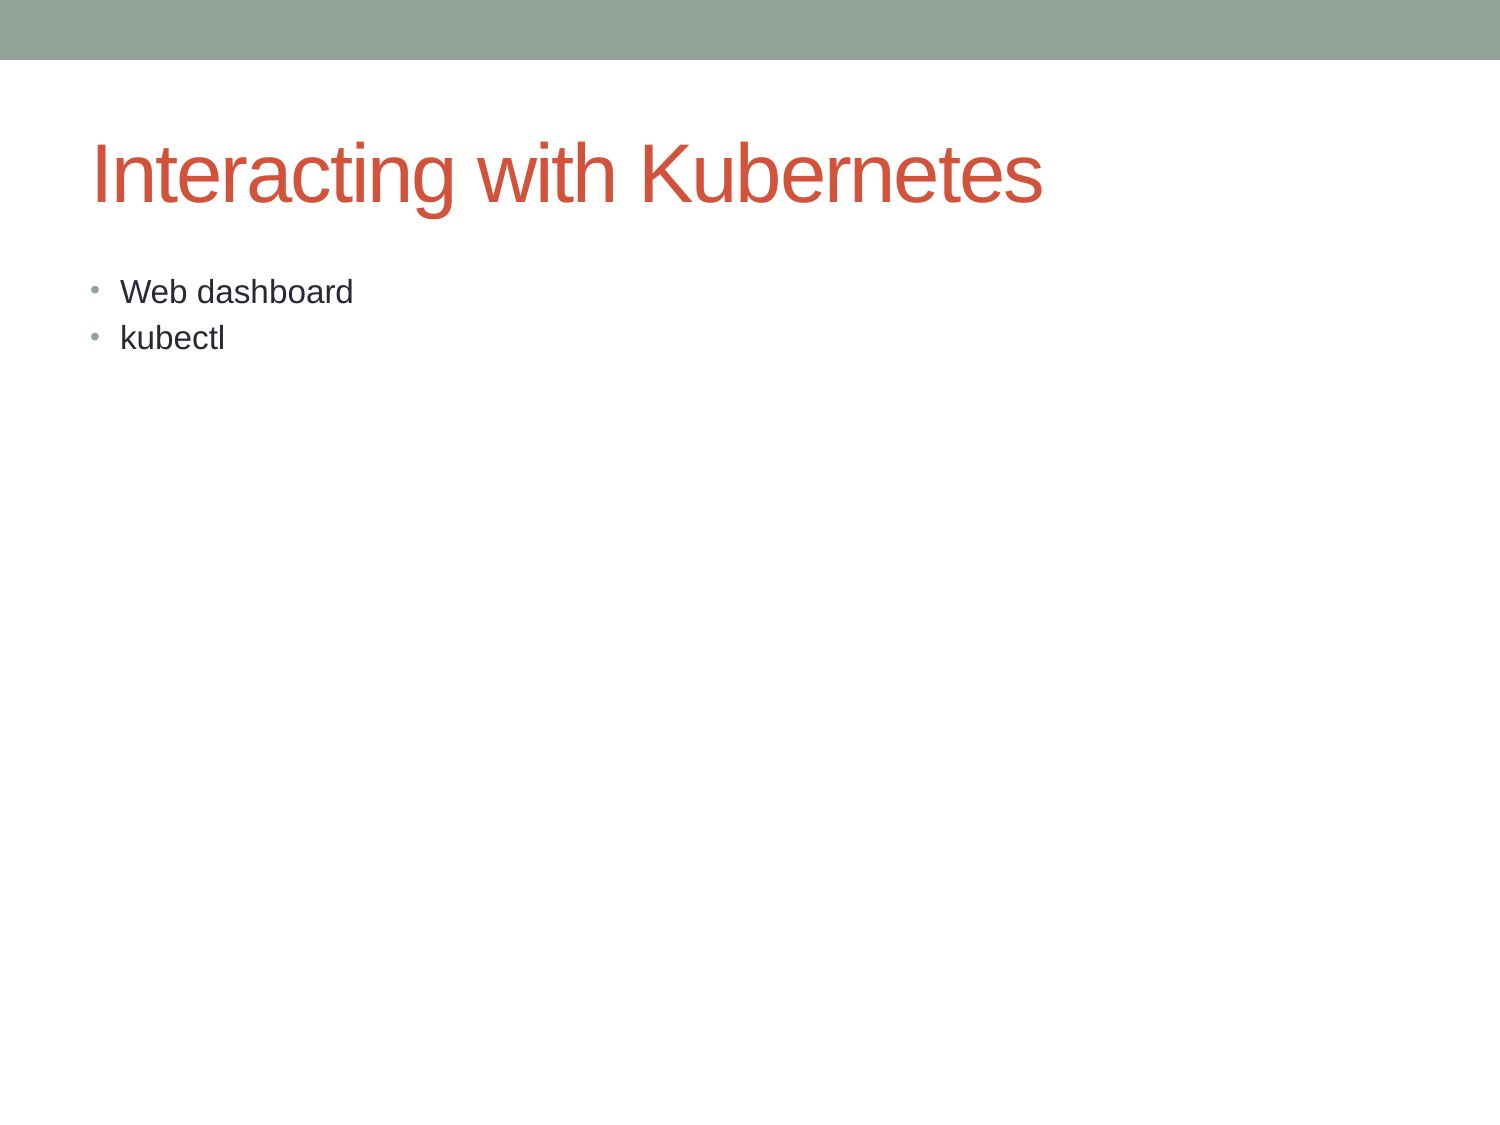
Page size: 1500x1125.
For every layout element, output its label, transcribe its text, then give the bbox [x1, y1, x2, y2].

list Web dashboard kubectl [75, 262, 1425, 1063]
title Interacting with Kubernetes [75, 87, 1425, 250]
